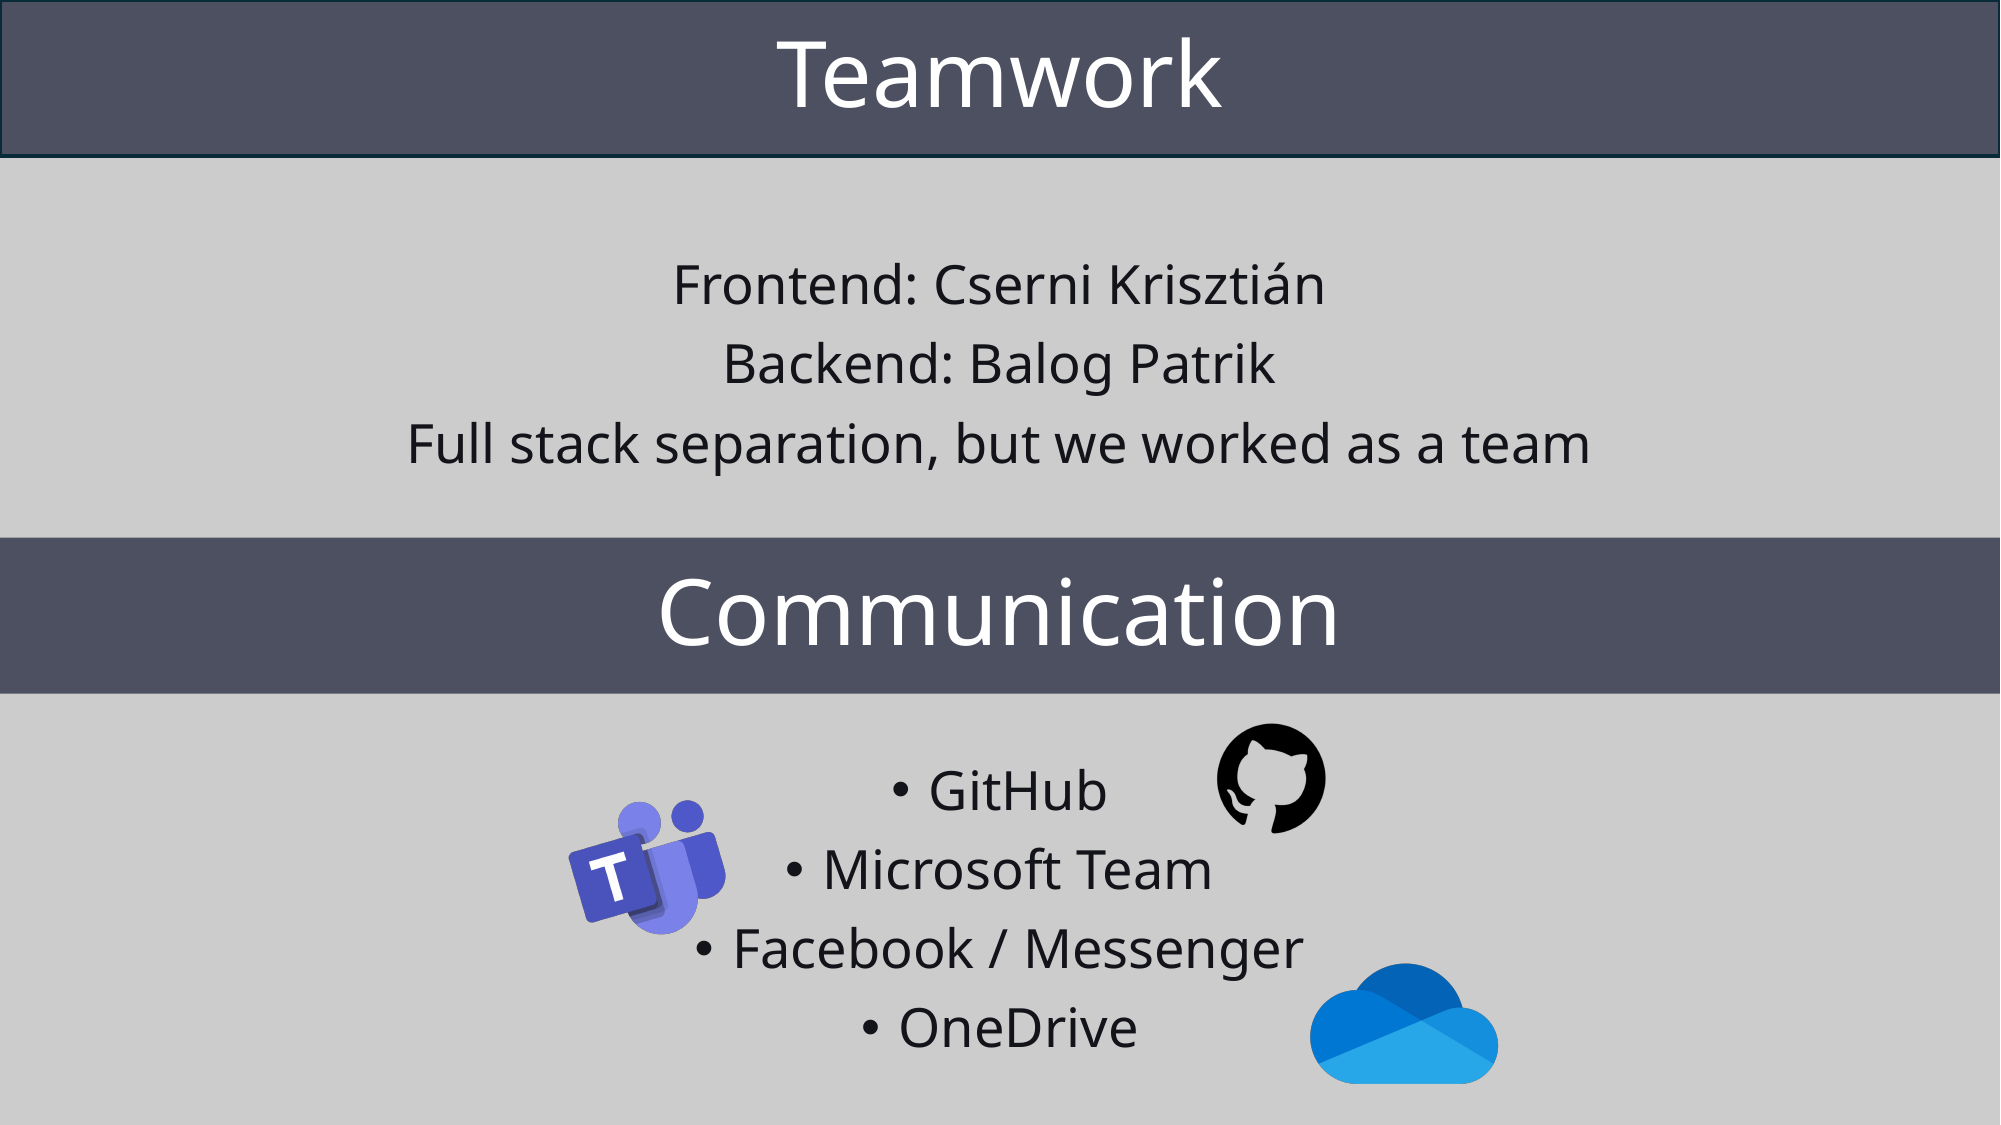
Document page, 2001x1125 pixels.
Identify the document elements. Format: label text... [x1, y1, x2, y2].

title Teamwork [137, 0, 1863, 157]
picture [557, 778, 739, 959]
picture [1165, 671, 1378, 884]
text_box Communication [137, 537, 1863, 694]
text_box [0, 536, 2000, 695]
text_box [0, 0, 2000, 158]
list Frontend: Cserni Krisztián Backend: Balog Patrik Full stack separation, but we worked as a team [137, 239, 1863, 494]
text_box GitHub Microsoft Team Facebook / Messenger OneDrive [137, 738, 1863, 1085]
picture [1270, 958, 1537, 1086]
